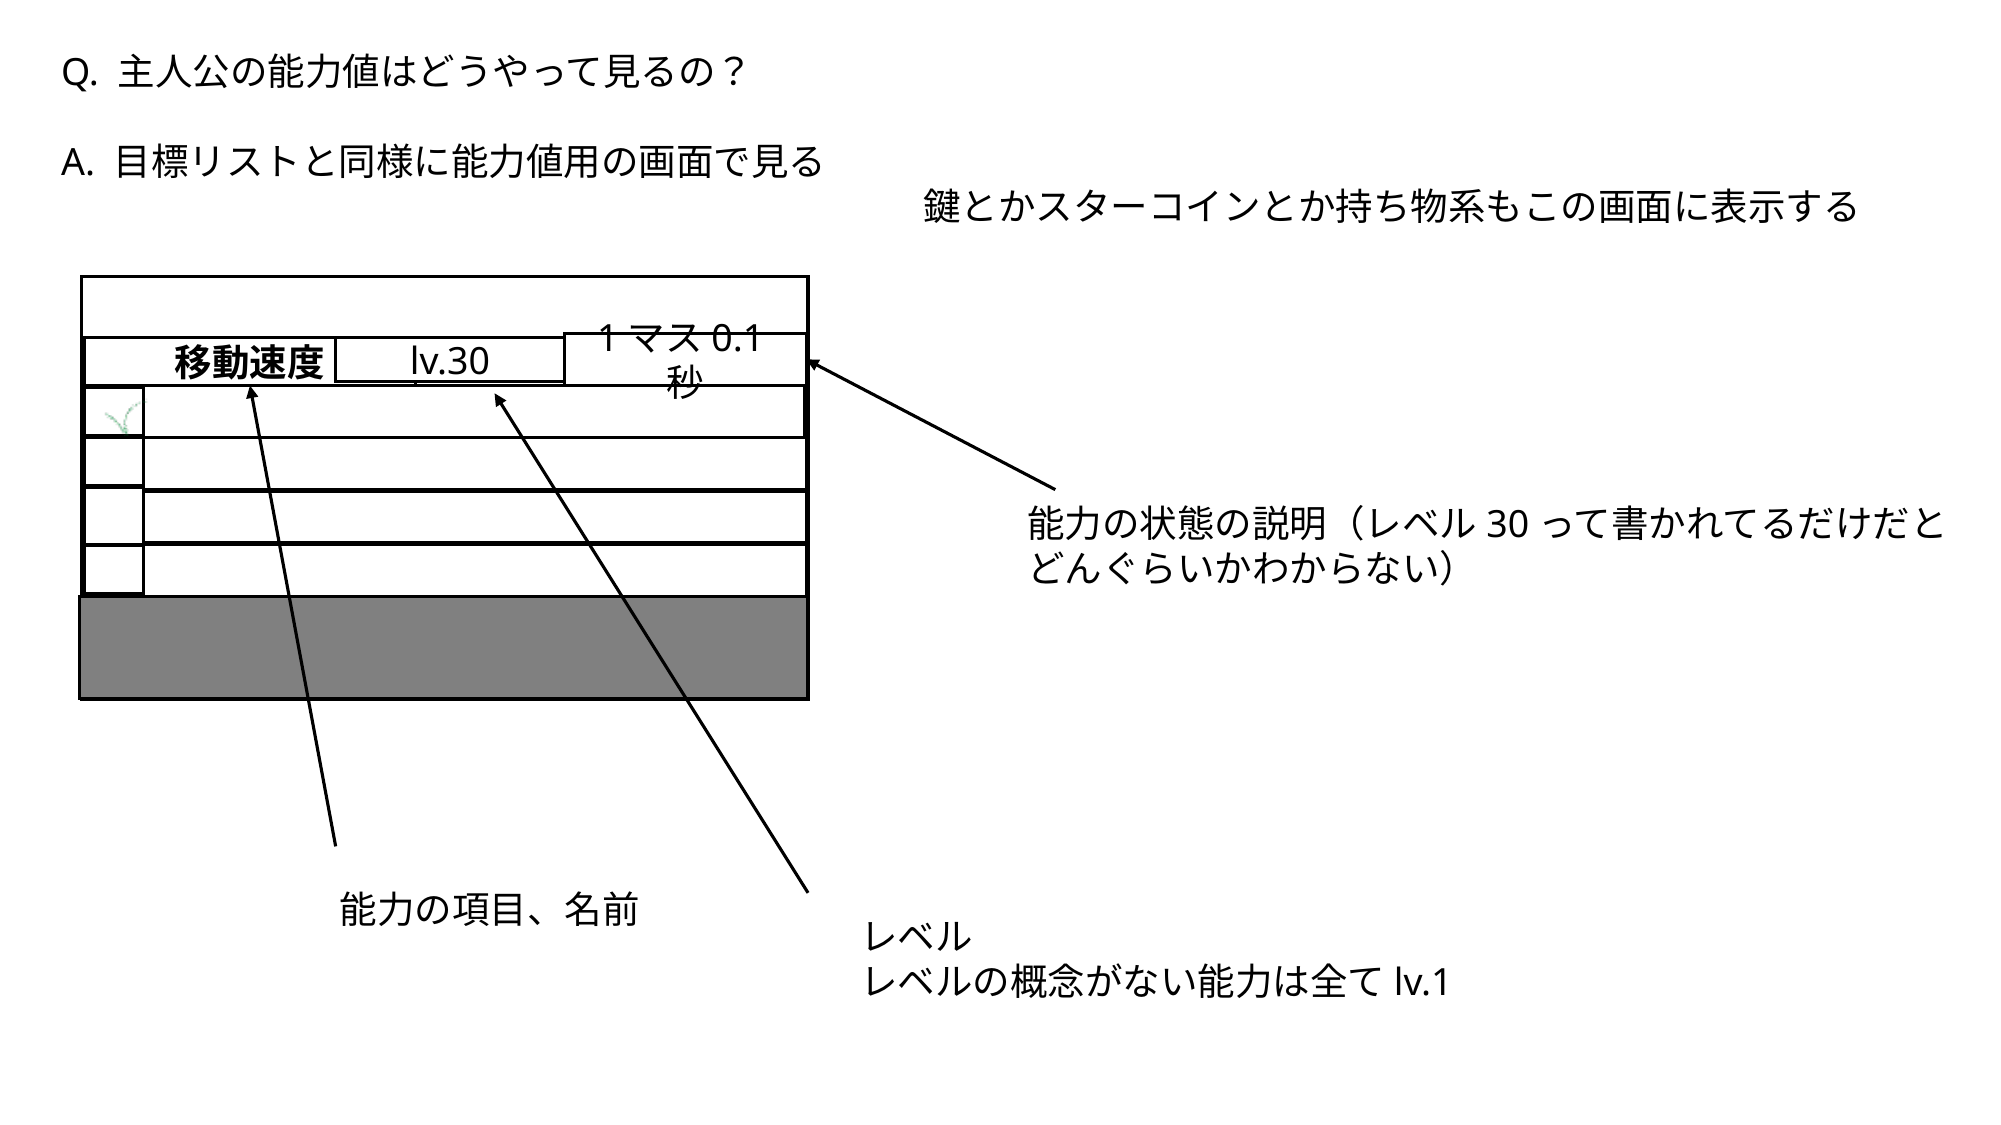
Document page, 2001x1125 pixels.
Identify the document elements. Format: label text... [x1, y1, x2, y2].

text_box レベル レベルの概念がない能力は全てlv.1 [845, 905, 1468, 1011]
text_box 能力の項目、名前 [324, 878, 655, 939]
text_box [805, 358, 1056, 491]
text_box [494, 392, 809, 894]
text_box Q. 主人公の能力値はどうやって見るの？ A. 目標リストと同様に能力値用の画面で見る [46, 40, 842, 191]
text_box 鍵とかスターコインとか持ち物系もこの画面に表示する [908, 175, 1876, 236]
text_box 能力の状態の説明（レベル30って書かれてるだけだと どんぐらいかわからない） [1012, 492, 1963, 598]
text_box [78, 276, 809, 701]
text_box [249, 385, 337, 847]
